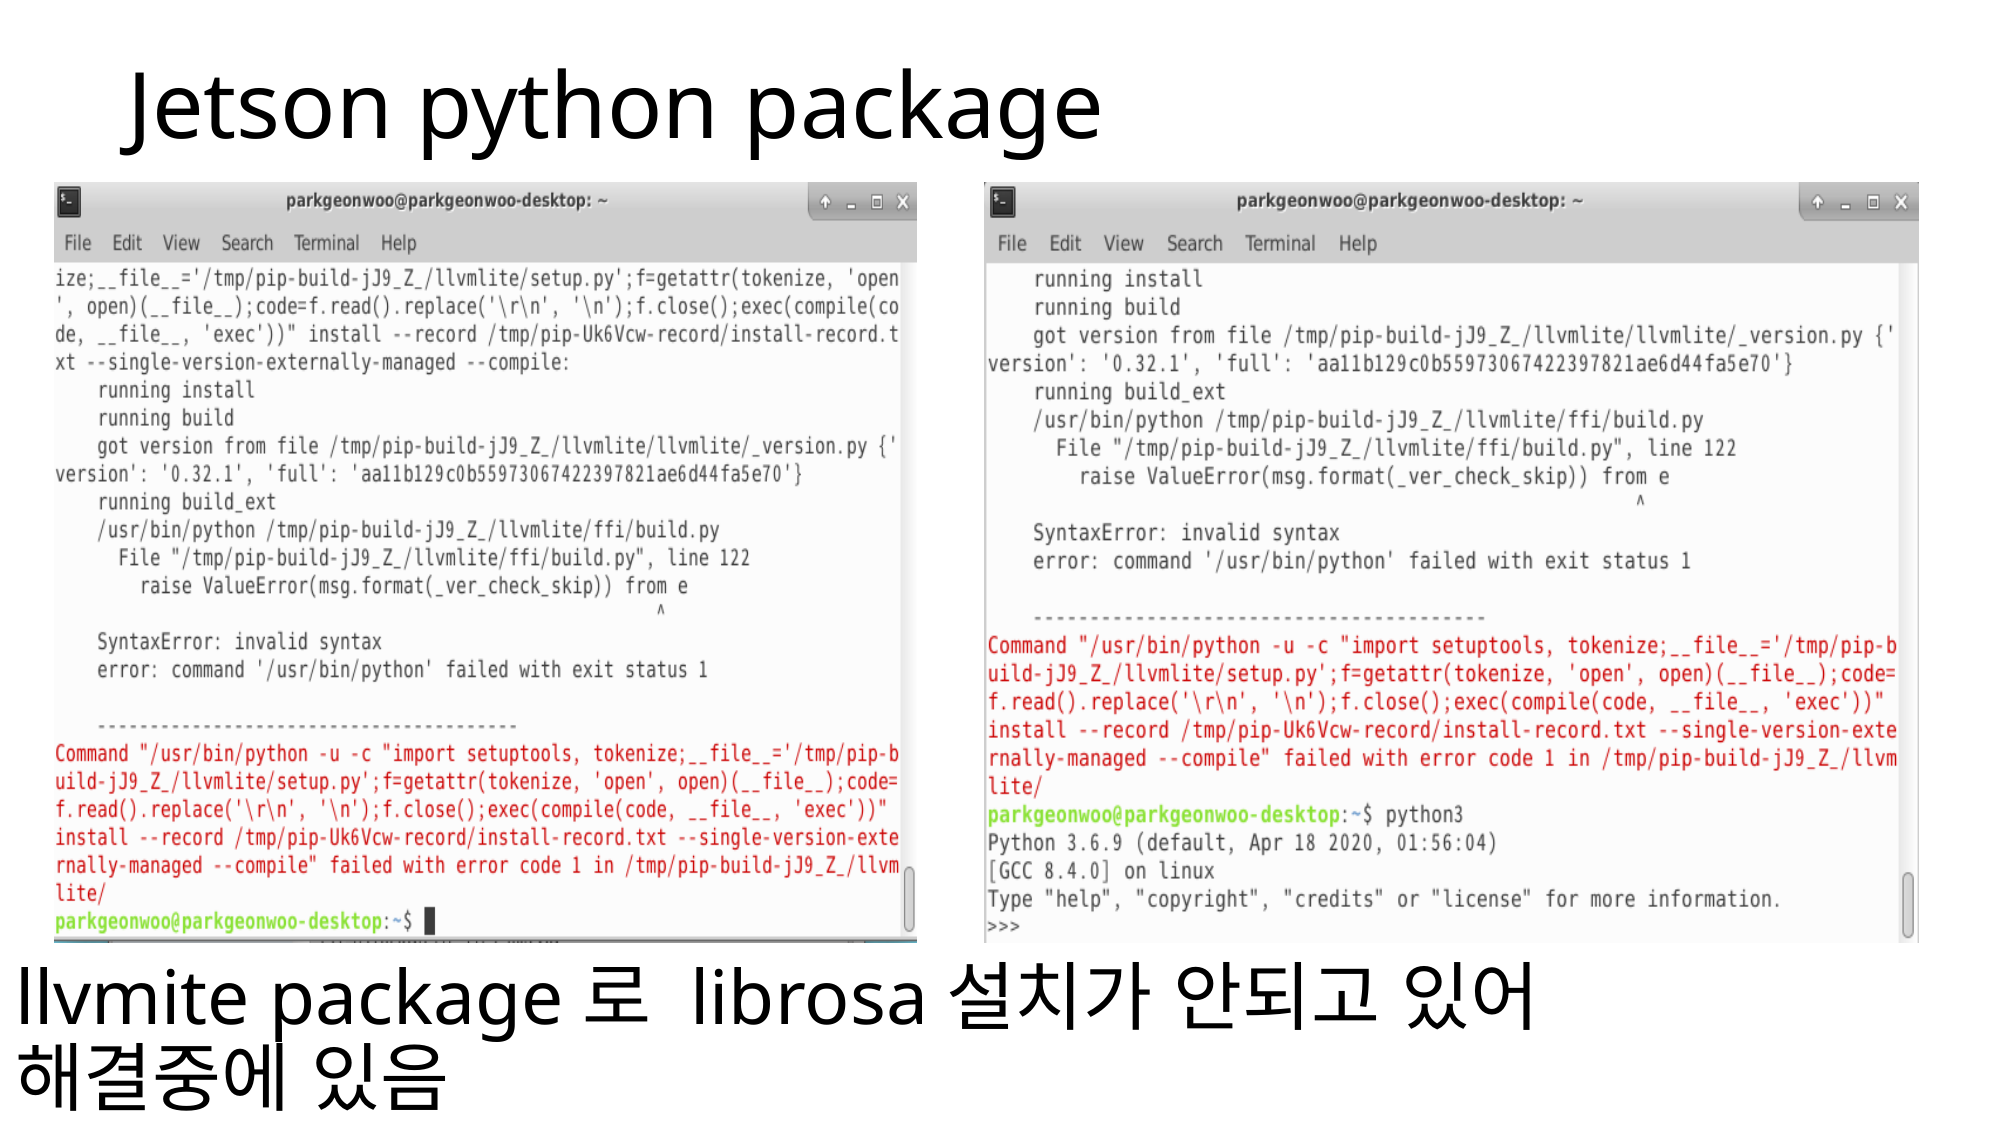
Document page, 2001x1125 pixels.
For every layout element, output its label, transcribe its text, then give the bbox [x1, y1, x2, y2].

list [54, 182, 917, 943]
picture [984, 182, 1919, 943]
title Jetson python package [112, 0, 1837, 218]
text_box llvmite package로 librosa설치가 안되고 있어 해결중에 있음 [0, 931, 1725, 1125]
